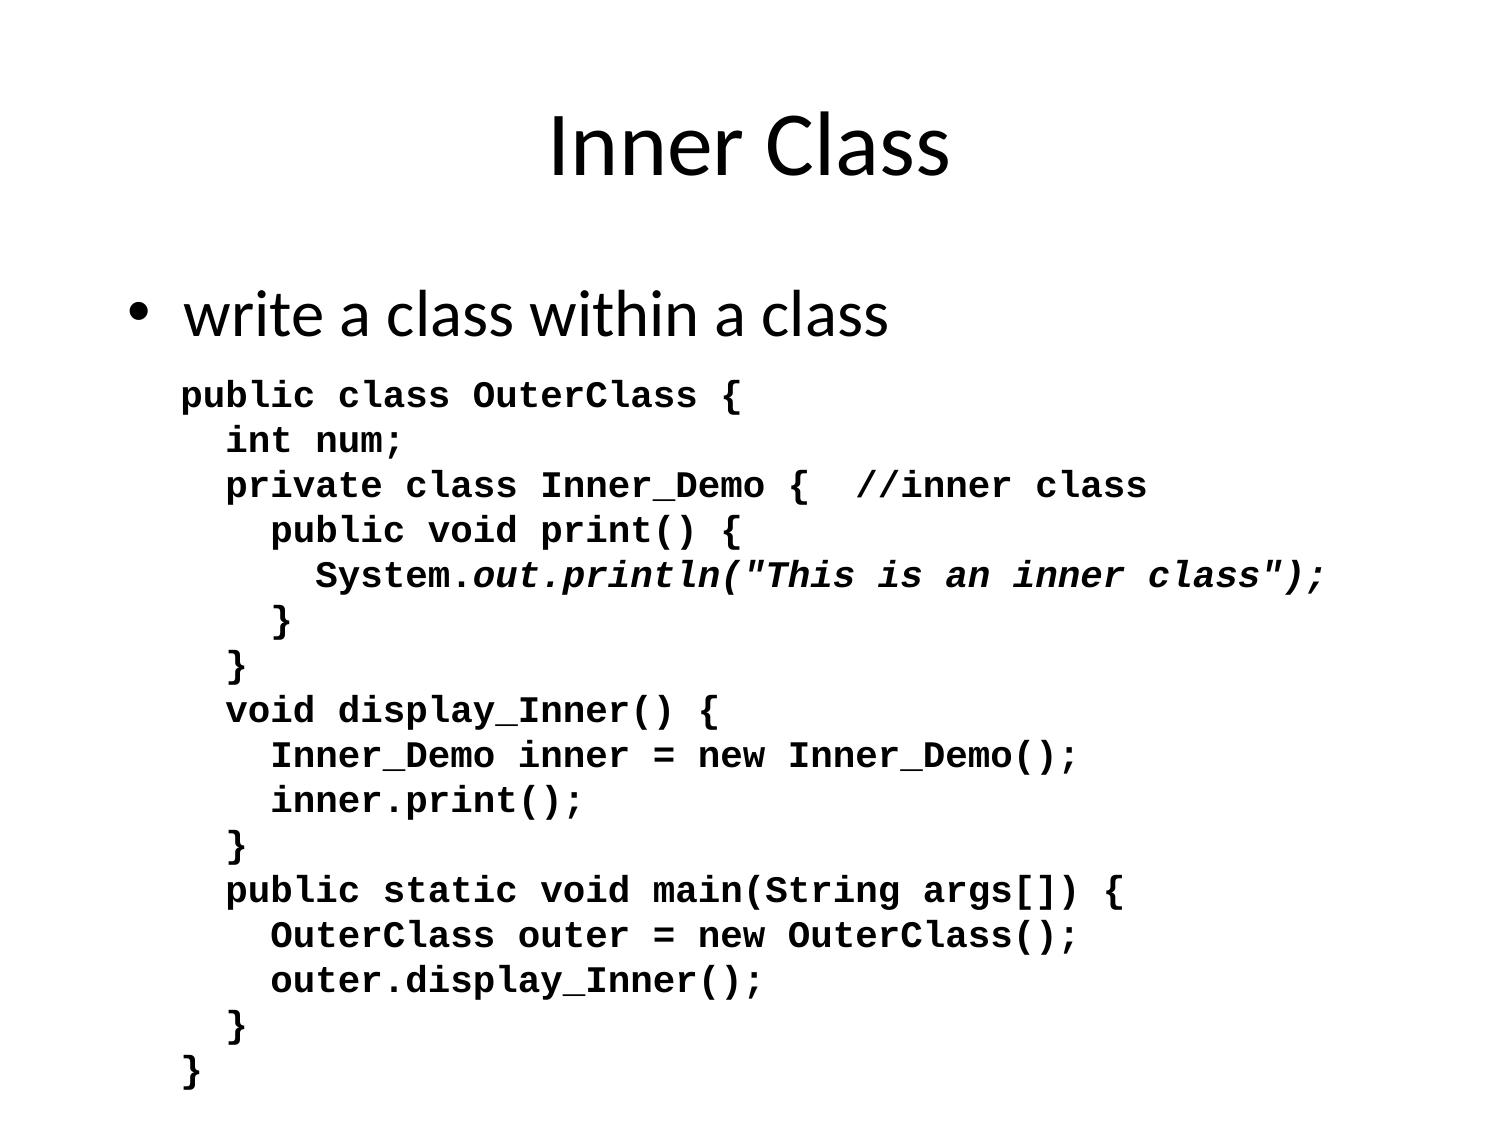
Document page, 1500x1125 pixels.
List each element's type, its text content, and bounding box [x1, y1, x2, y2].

list write a class within a class [112, 262, 1388, 1005]
title Inner Class [75, 45, 1425, 233]
text_box public class OuterClass { int num; private class Inner_Demo { //inner class public void print() { System.out.println("This is an inner class"); } } void display_Inner() { Inner_Demo inner = new Inner_Demo(); inner.print(); } public static void main(String args[]) { OuterClass outer = new OuterClass(); outer.display_Inner(); } } [165, 362, 1343, 1098]
